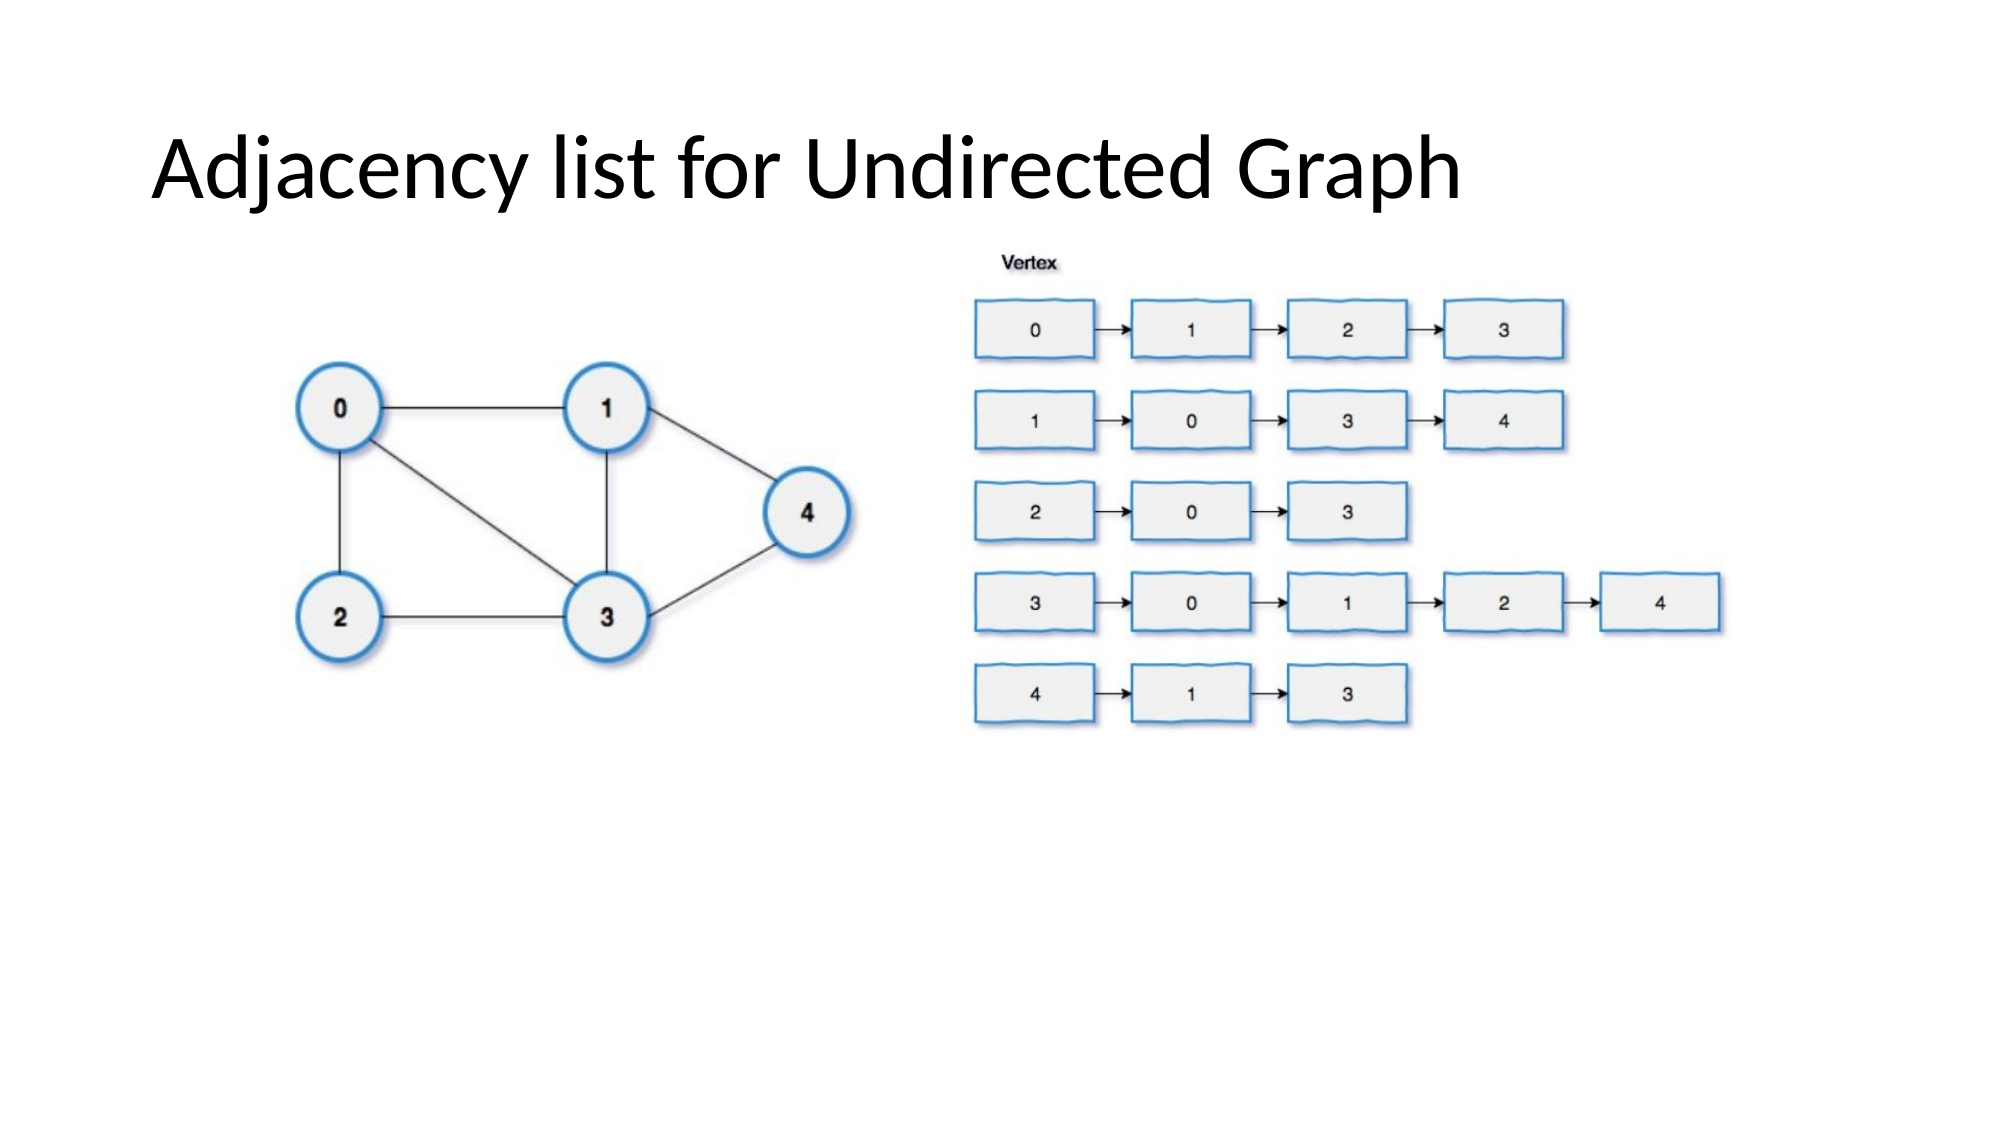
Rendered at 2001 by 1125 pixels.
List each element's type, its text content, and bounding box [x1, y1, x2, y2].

title Adjacency list for Undirected Graph [149, 104, 1472, 295]
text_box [278, 233, 1763, 737]
